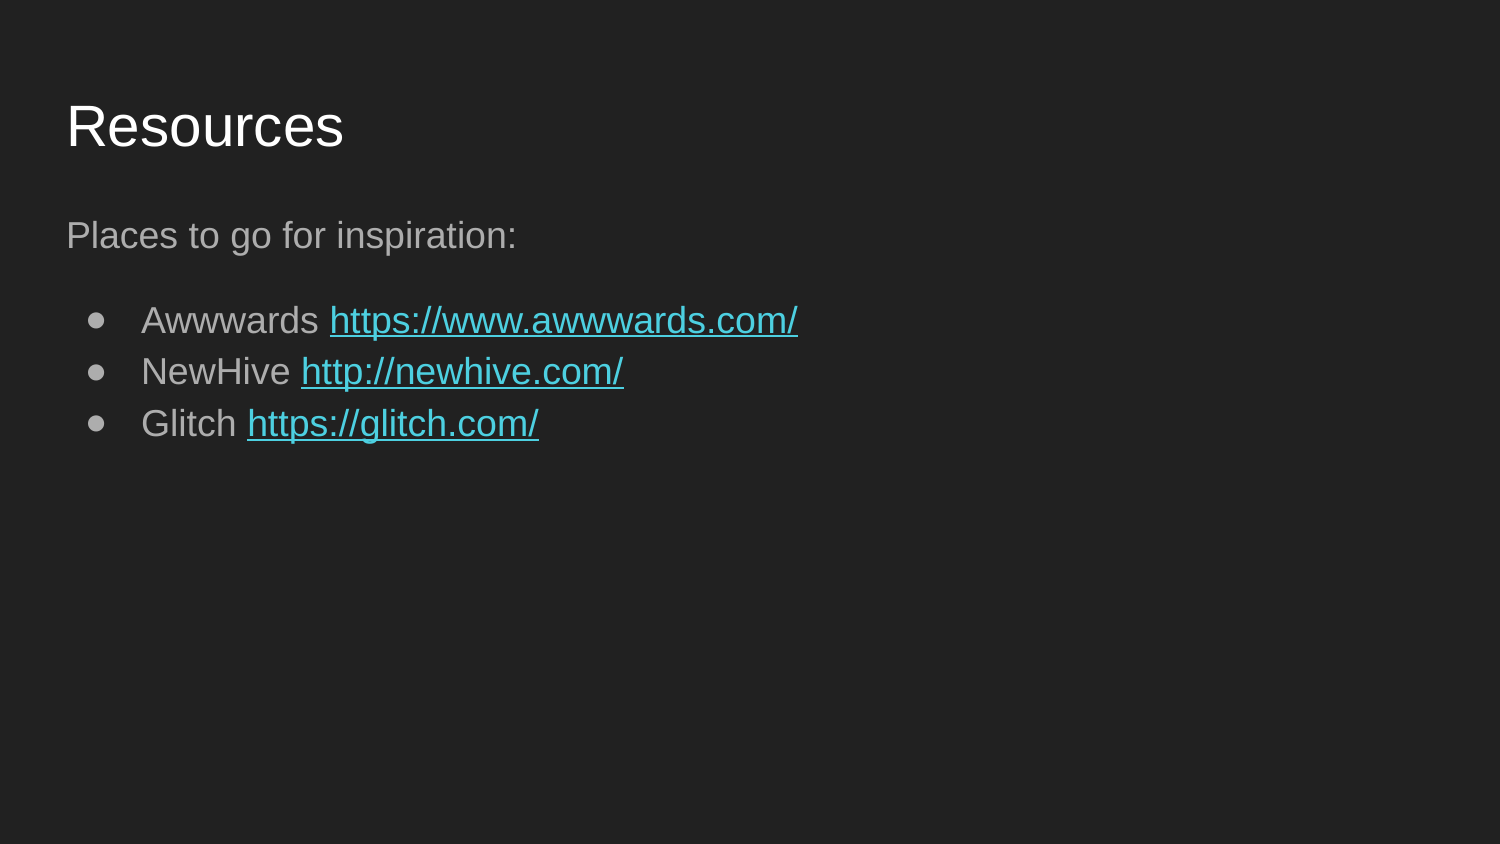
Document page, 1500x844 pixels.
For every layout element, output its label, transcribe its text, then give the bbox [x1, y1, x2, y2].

list Places to go for inspiration: Awwwards https://www.awwwards.com/ NewHive http://newhive.com/ Glitch https://glitch.com/ [51, 189, 1449, 750]
title Resources [51, 72, 1449, 167]
